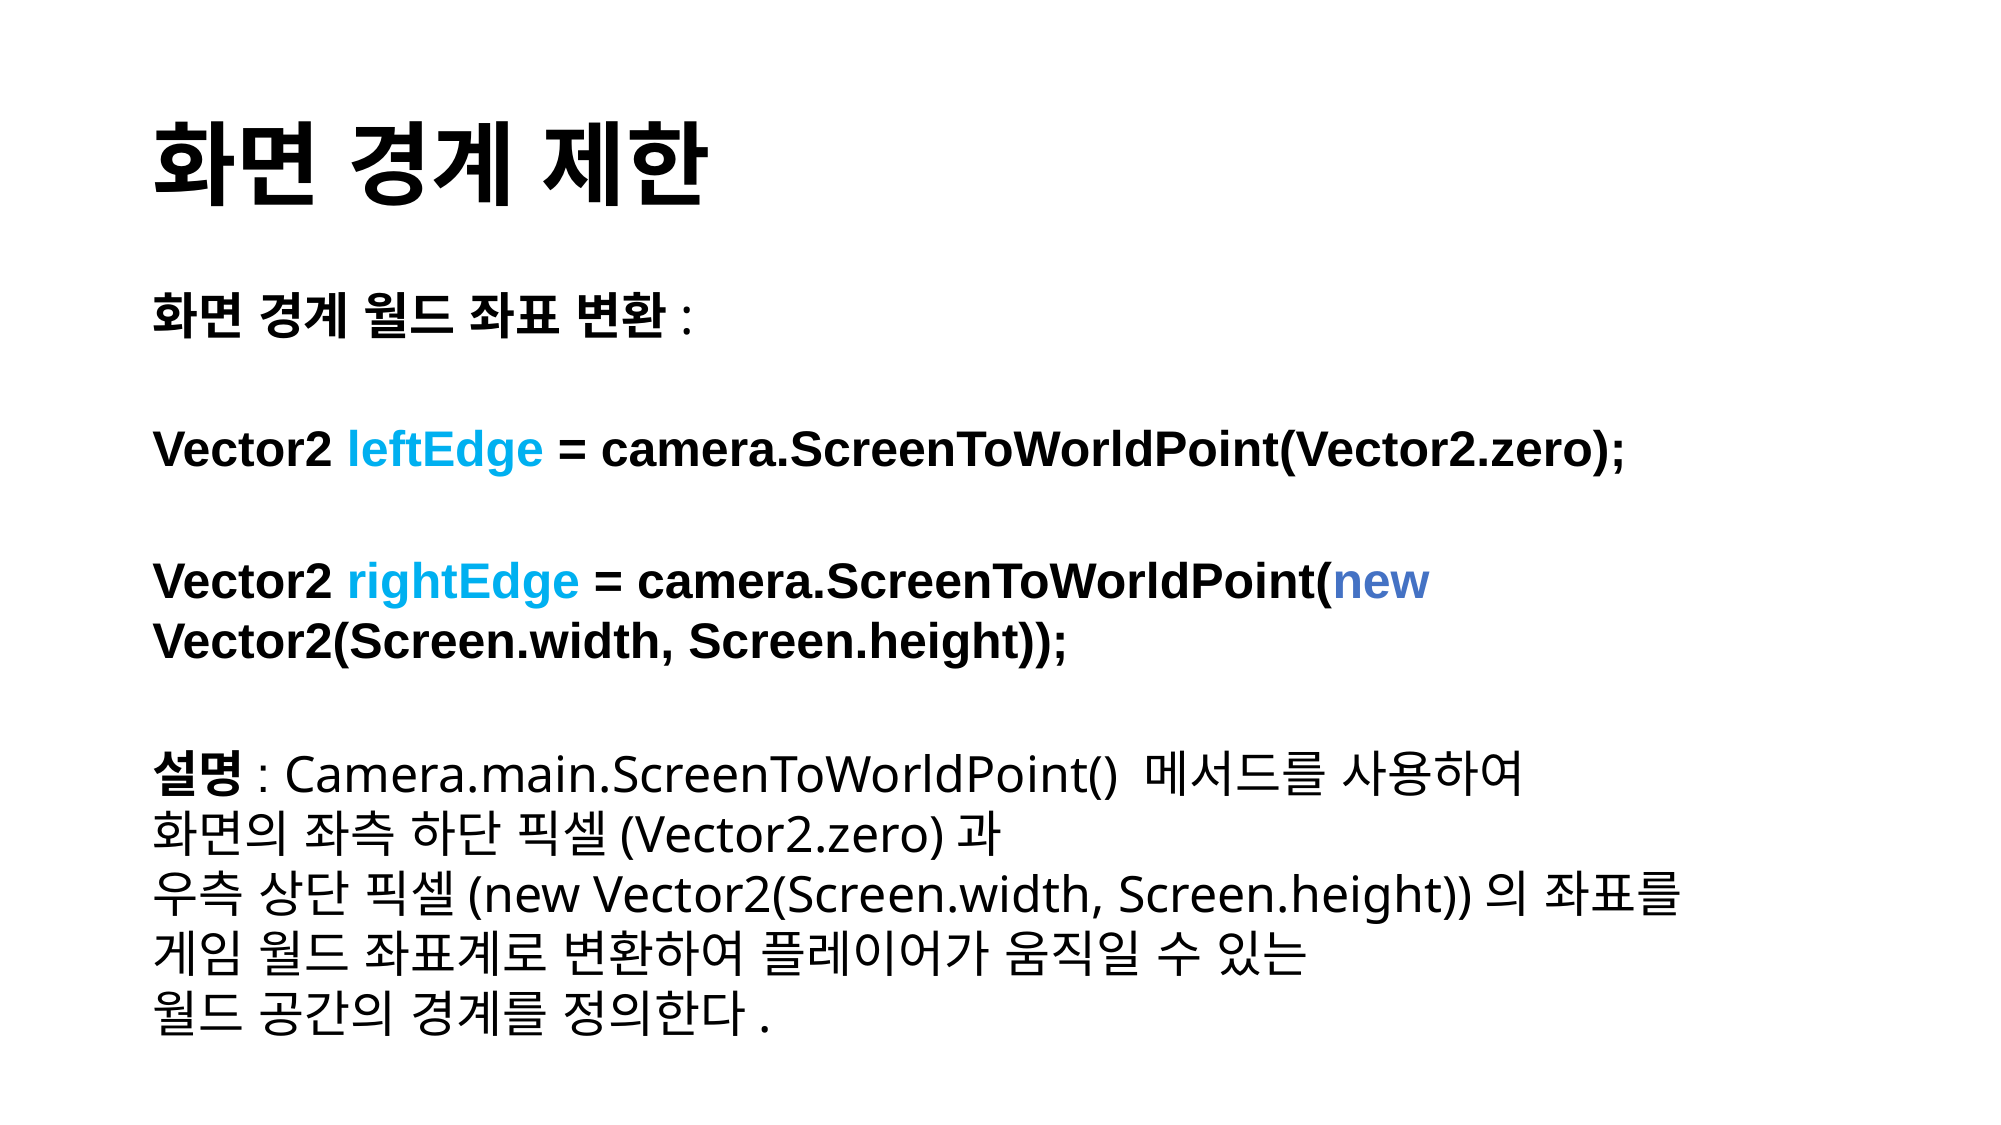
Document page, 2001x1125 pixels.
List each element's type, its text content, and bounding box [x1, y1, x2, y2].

text_box Vector2 rightEdge = camera.ScreenToWorldPoint(new Vector2(Screen.width, Screen.height)); [137, 540, 1900, 676]
text_box 설명: Camera.main.ScreenToWorldPoint() 메서드를 사용하여 화면의 좌측 하단 픽셀(Vector2.zero)과 우측 상단 픽셀(new Vector2(Screen.width, Screen.height))의 좌표를 게임 월드 좌표계로 변환하여 플레이어가 움직일 수 있는 월드 공간의 경계를 정의한다. [137, 734, 1863, 1050]
text_box 화면 경계 월드 좌표 변환: [137, 277, 1382, 352]
title 화면 경계 제한 [137, 59, 1863, 278]
text_box Vector2 leftEdge = camera.ScreenToWorldPoint(Vector2.zero); [137, 409, 1900, 484]
